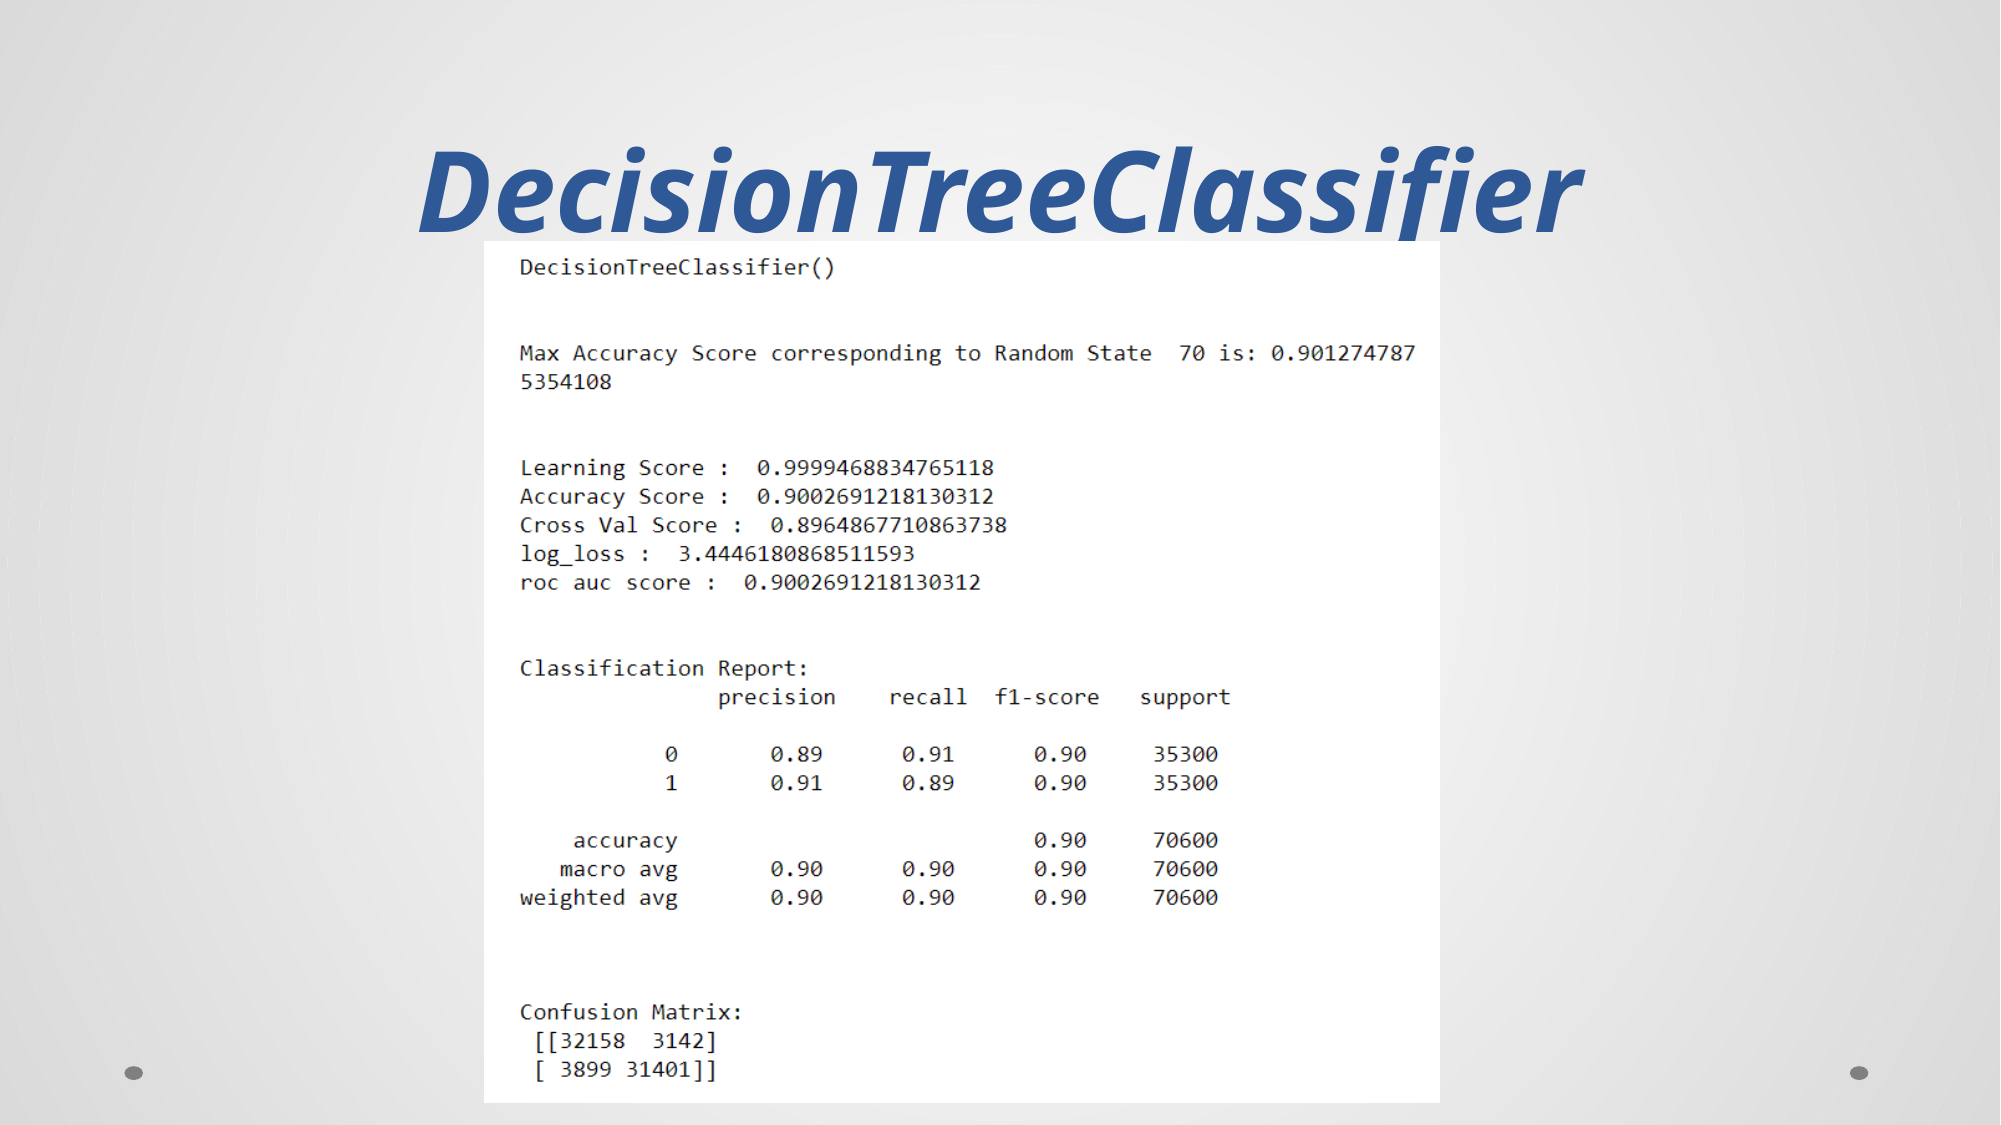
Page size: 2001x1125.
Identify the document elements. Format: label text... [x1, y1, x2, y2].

title DecisionTreeClassifier [99, 0, 1900, 263]
picture [483, 241, 1441, 1104]
